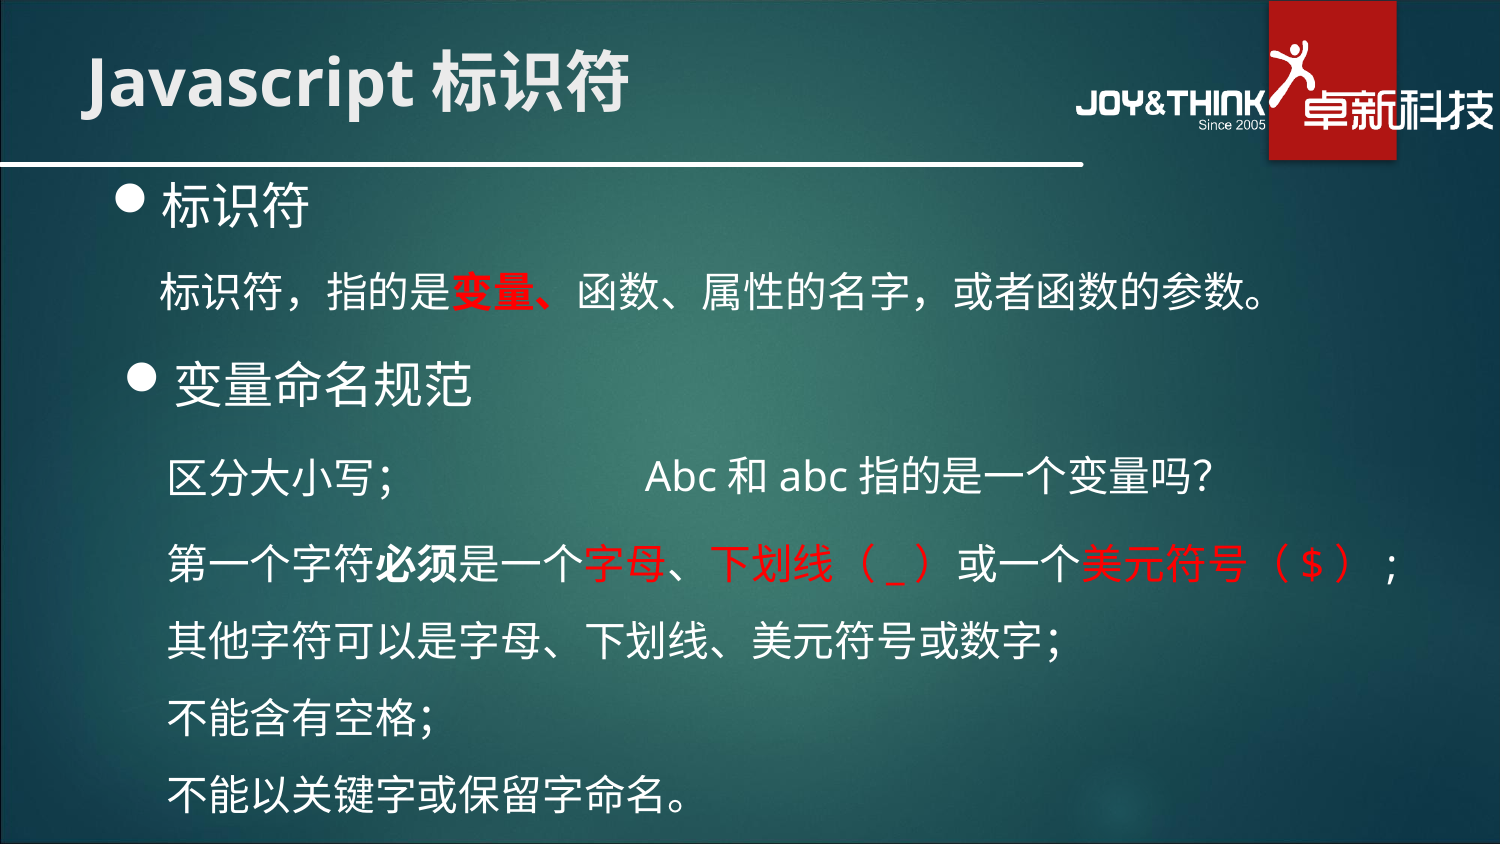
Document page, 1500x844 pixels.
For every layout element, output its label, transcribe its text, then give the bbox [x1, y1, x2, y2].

text_box 标识符，指的是变量、函数、属性的名字，或者函数的参数。 [144, 248, 1450, 323]
text_box 区分大小写； [151, 435, 539, 510]
text_box 第一个字符必须是一个字母、下划线（_）或一个美元符号（$）; [151, 520, 1393, 596]
text_box Abc和abc指的是一个变量吗？ [630, 432, 1287, 508]
title Javascript标识符 [75, 33, 1425, 175]
text_box 不能含有空格； [151, 674, 1393, 749]
text_box 不能以关键字或保留字命名。 [151, 751, 1393, 826]
text_box 其他字符可以是字母、下划线、美元符号或数字； [151, 597, 1393, 673]
text_box 标识符 [53, 154, 1359, 242]
picture [0, 0, 1500, 844]
text_box 变量命名规范 [64, 334, 1371, 422]
